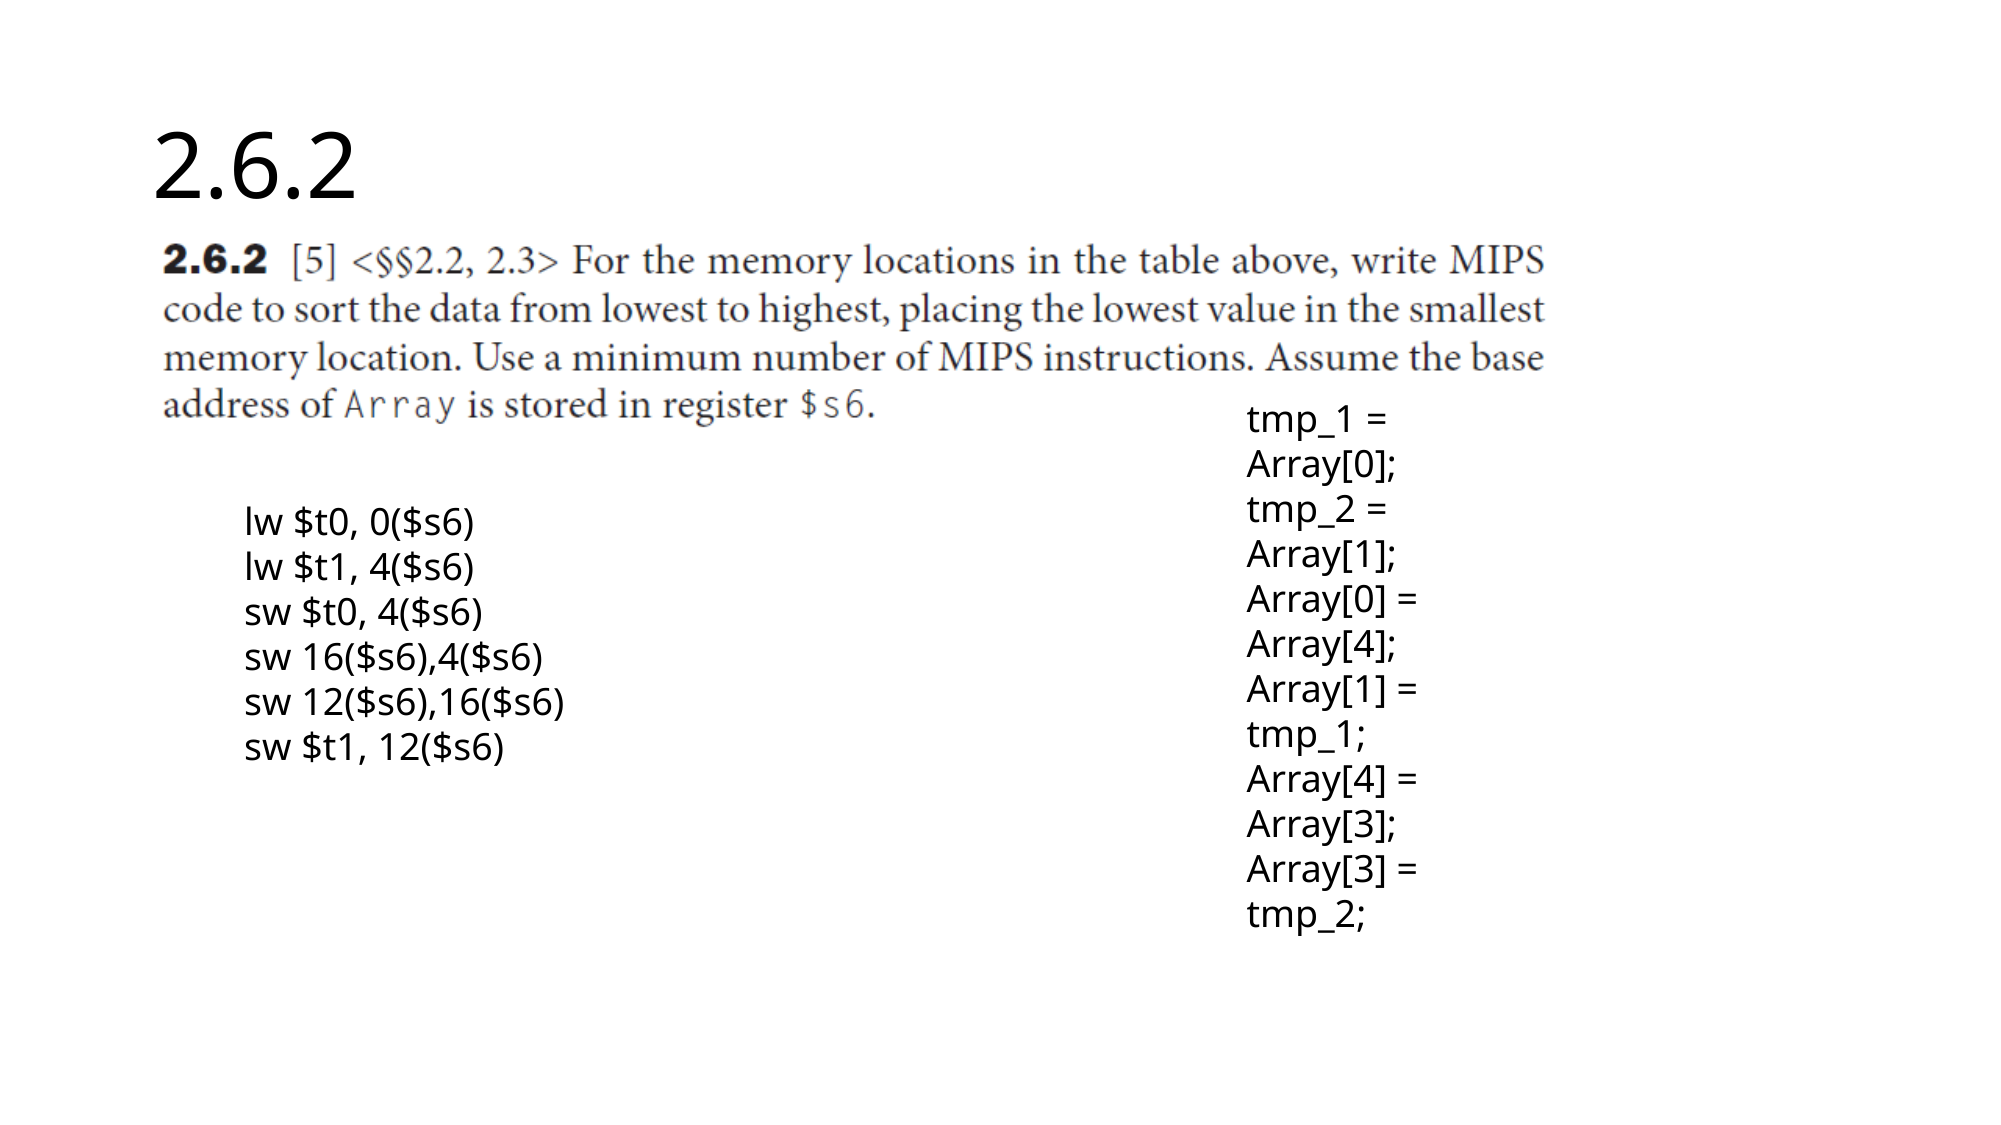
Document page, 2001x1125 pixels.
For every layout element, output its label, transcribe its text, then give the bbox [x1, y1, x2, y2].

text_box lw $t0, 0($s6) lw $t1, 4($s6) sw $t0, 4($s6) sw 16($s6),4($s6) sw 12($s6),16($s6) sw $t1, 12($s6) [229, 490, 730, 776]
text_box tmp_1 = Array[0]; tmp_2 = Array[1]; Array[0] = Array[4]; Array[1] = tmp_1; Array[4] = Array[3]; Array[3] = tmp_2; [1231, 435, 1553, 943]
title 2.6.2 [137, 59, 1863, 278]
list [137, 211, 1564, 435]
